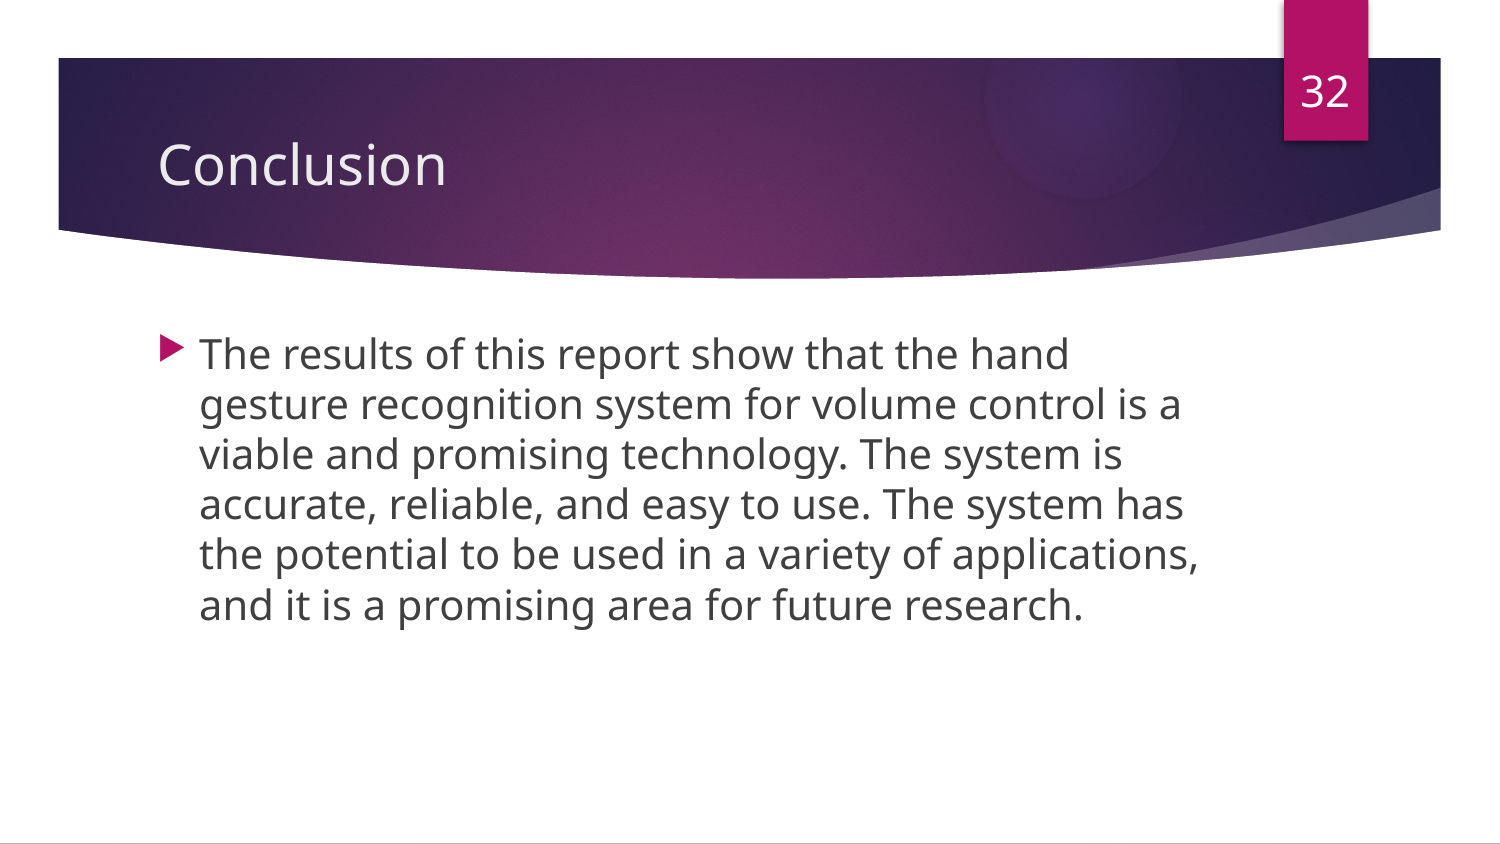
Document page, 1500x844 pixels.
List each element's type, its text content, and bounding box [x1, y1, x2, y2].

title Conclusion [142, 119, 1220, 207]
list The results of this report show that the hand gesture recognition system for volume control is a viable and promising technology. The system is accurate, reliable, and easy to use. The system has the potential to be used in a variety of applications, and it is a promising area for future research. [142, 320, 1228, 741]
slide_number 32 [1273, 36, 1377, 131]
